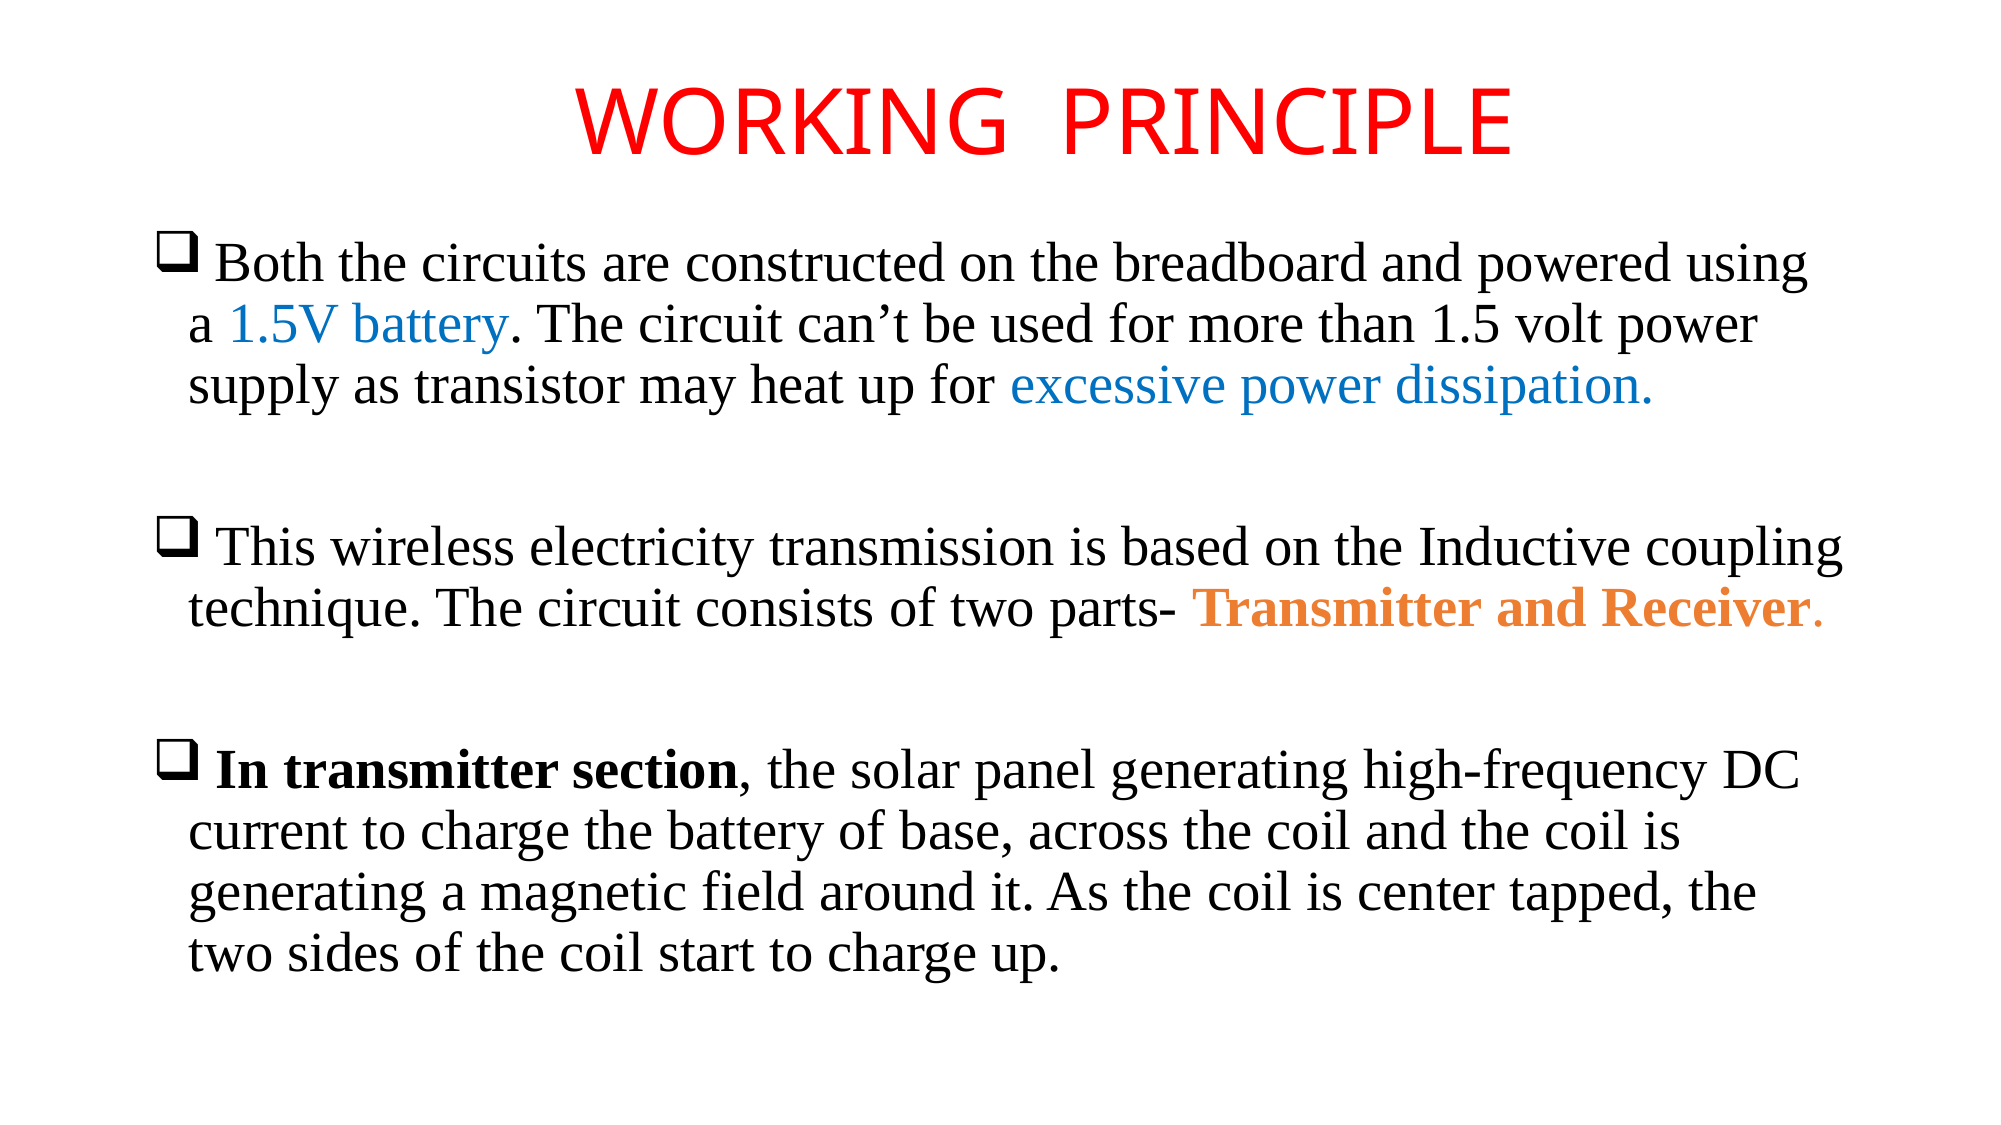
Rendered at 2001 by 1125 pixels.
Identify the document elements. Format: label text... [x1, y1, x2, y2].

title WORKING PRINCIPLE [559, 0, 1962, 250]
list Both the circuits are constructed on the breadboard and powered using a 1.5V battery. The circuit can’t be used for more than 1.5 volt power supply as transistor may heat up for excessive power dissipation. This wireless electricity transmission is based on the Inductive coupling technique. The circuit consists of two parts- Transmitter and Receiver. In transmitter section, the solar panel generating high-frequency DC current to charge the battery of base, across the coil and the coil is generating a magnetic field around it. As the coil is center tapped, the two sides of the coil start to charge up. [137, 224, 1863, 1105]
